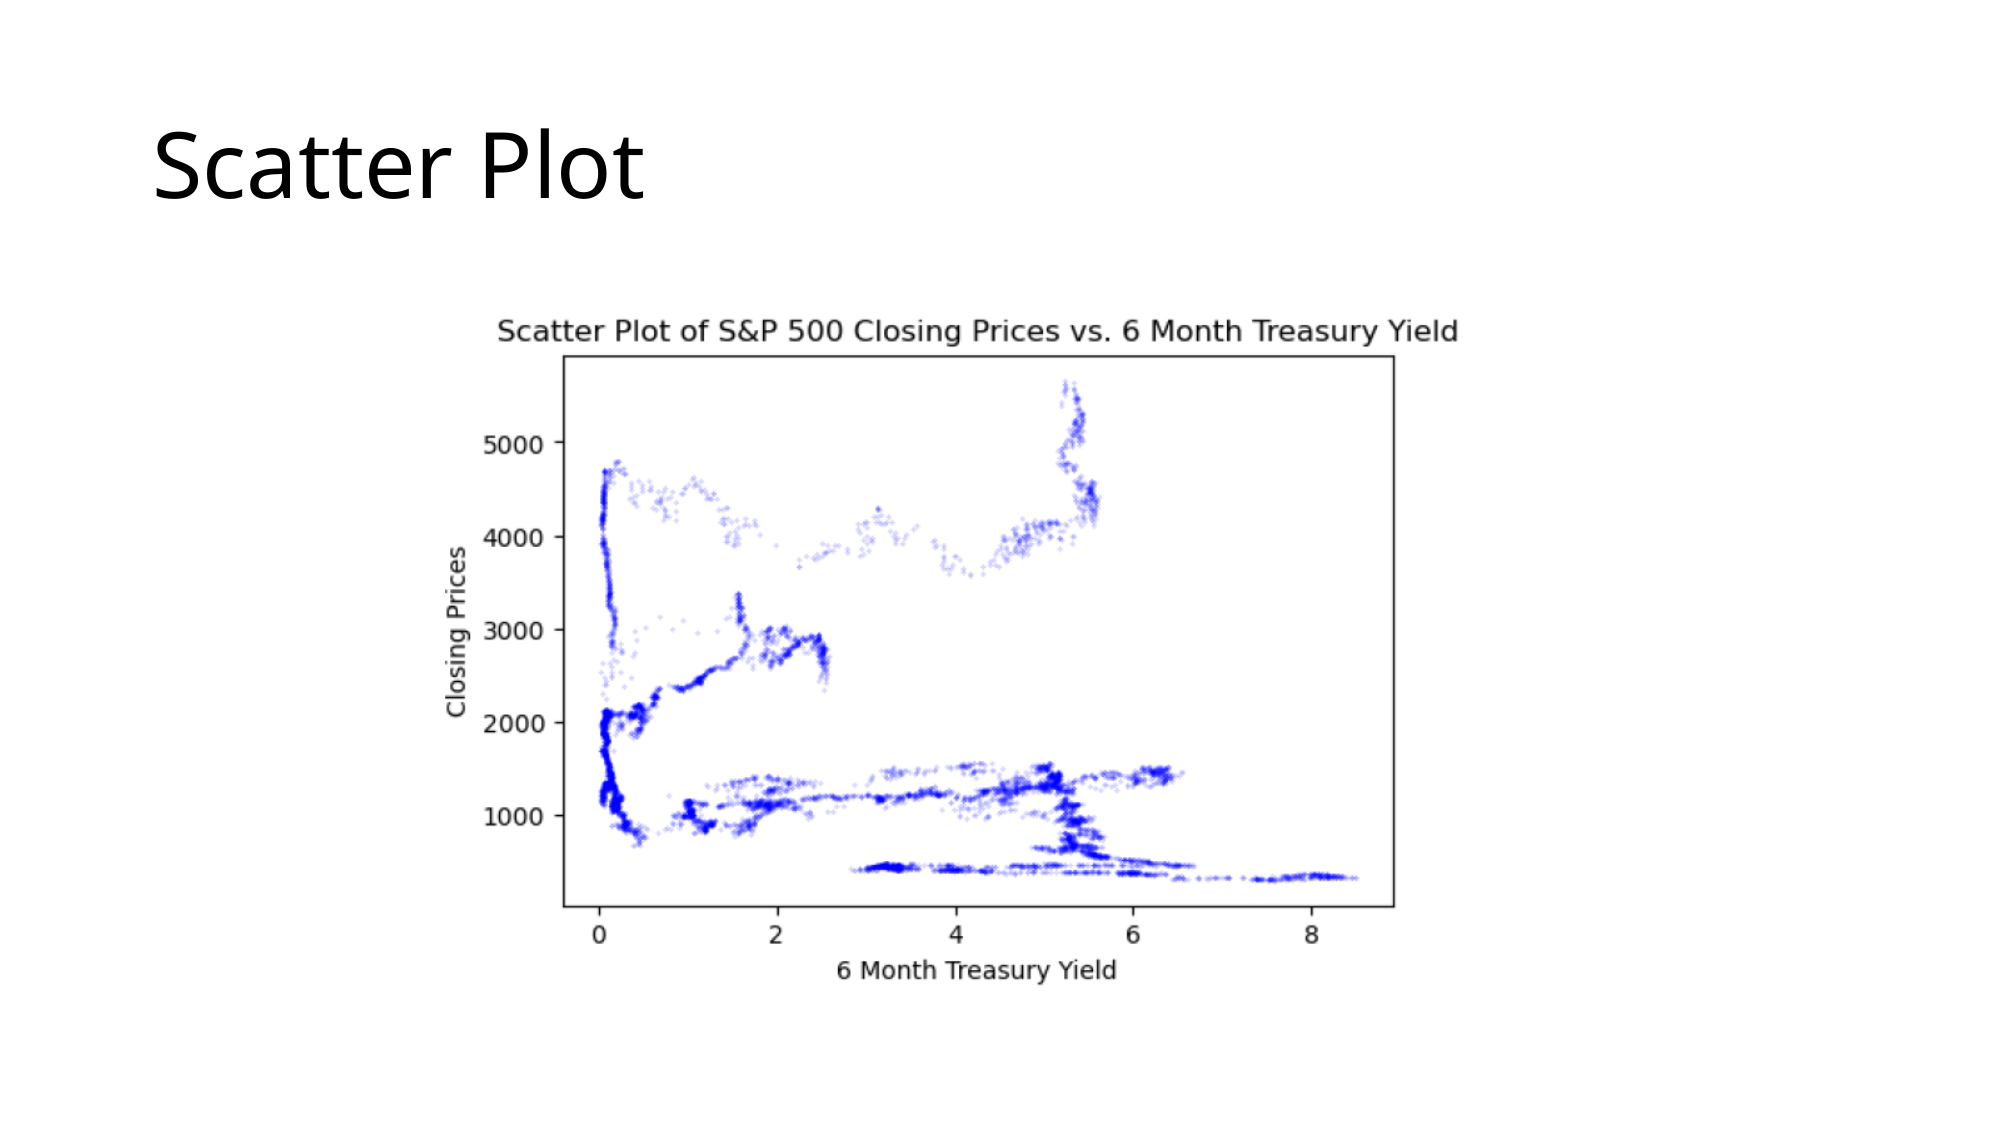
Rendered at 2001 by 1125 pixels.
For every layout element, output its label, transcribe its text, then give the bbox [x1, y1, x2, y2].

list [413, 298, 1587, 1014]
title Scatter Plot [137, 59, 1863, 278]
